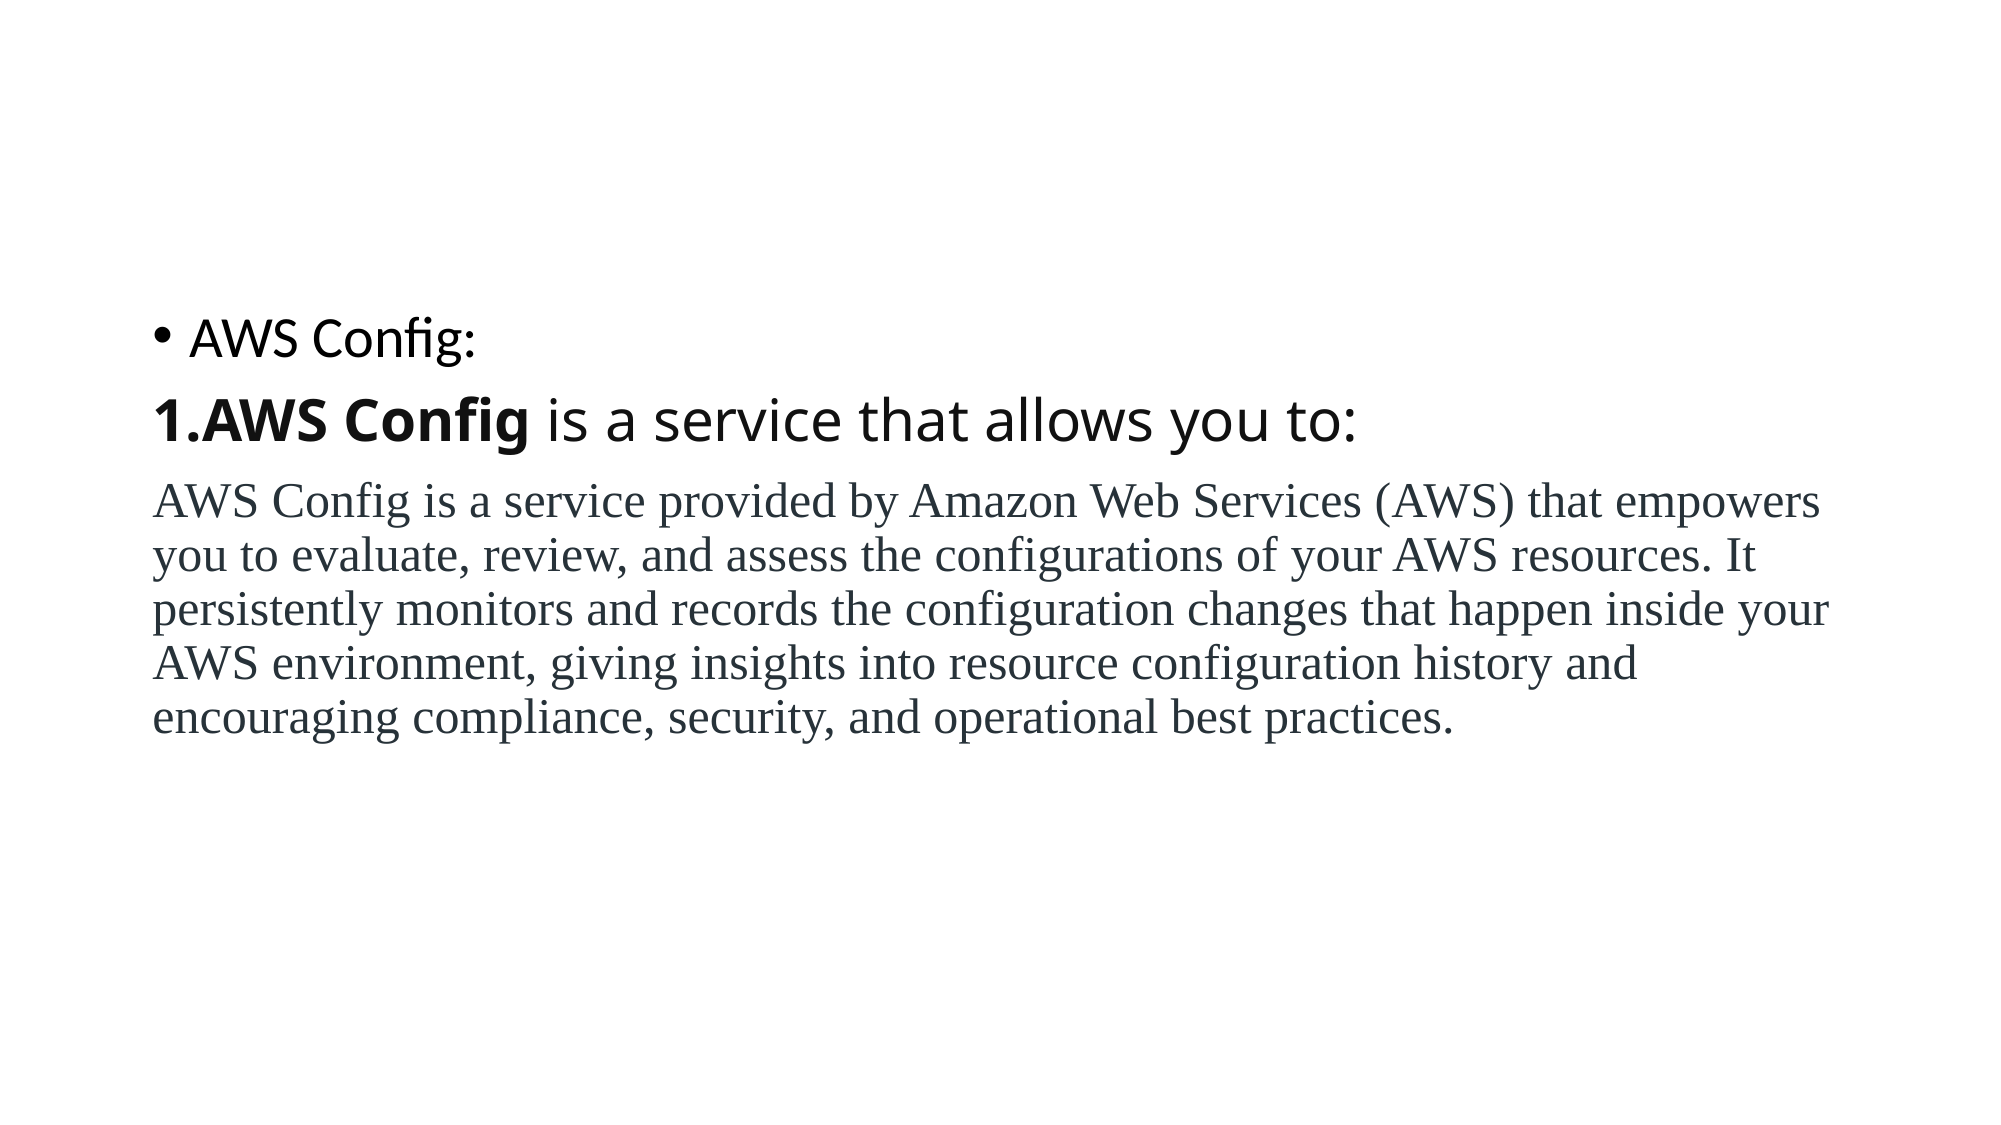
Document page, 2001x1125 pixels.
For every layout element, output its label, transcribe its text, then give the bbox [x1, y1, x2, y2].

list AWS Config: AWS Config is a service that allows you to: AWS Config is a service provided by Amazon Web Services (AWS) that empowers you to evaluate, review, and assess the configurations of your AWS resources. It persistently monitors and records the configuration changes that happen inside your AWS environment, giving insights into resource configuration history and encouraging compliance, security, and operational best practices. [137, 299, 1863, 1014]
